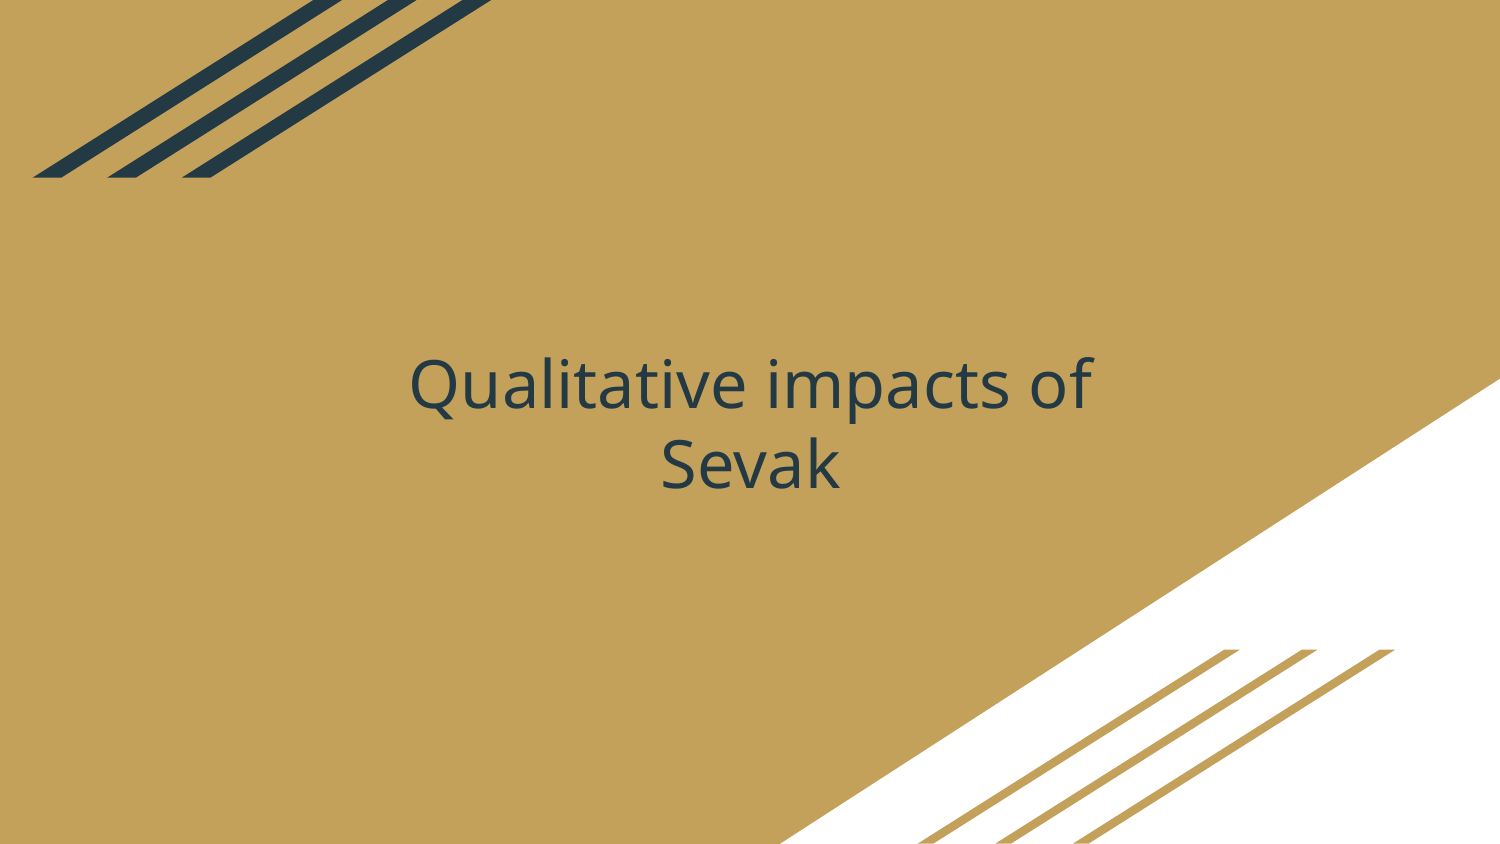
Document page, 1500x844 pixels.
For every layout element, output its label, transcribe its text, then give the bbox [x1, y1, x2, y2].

title Qualitative impacts of Sevak [309, 286, 1192, 557]
